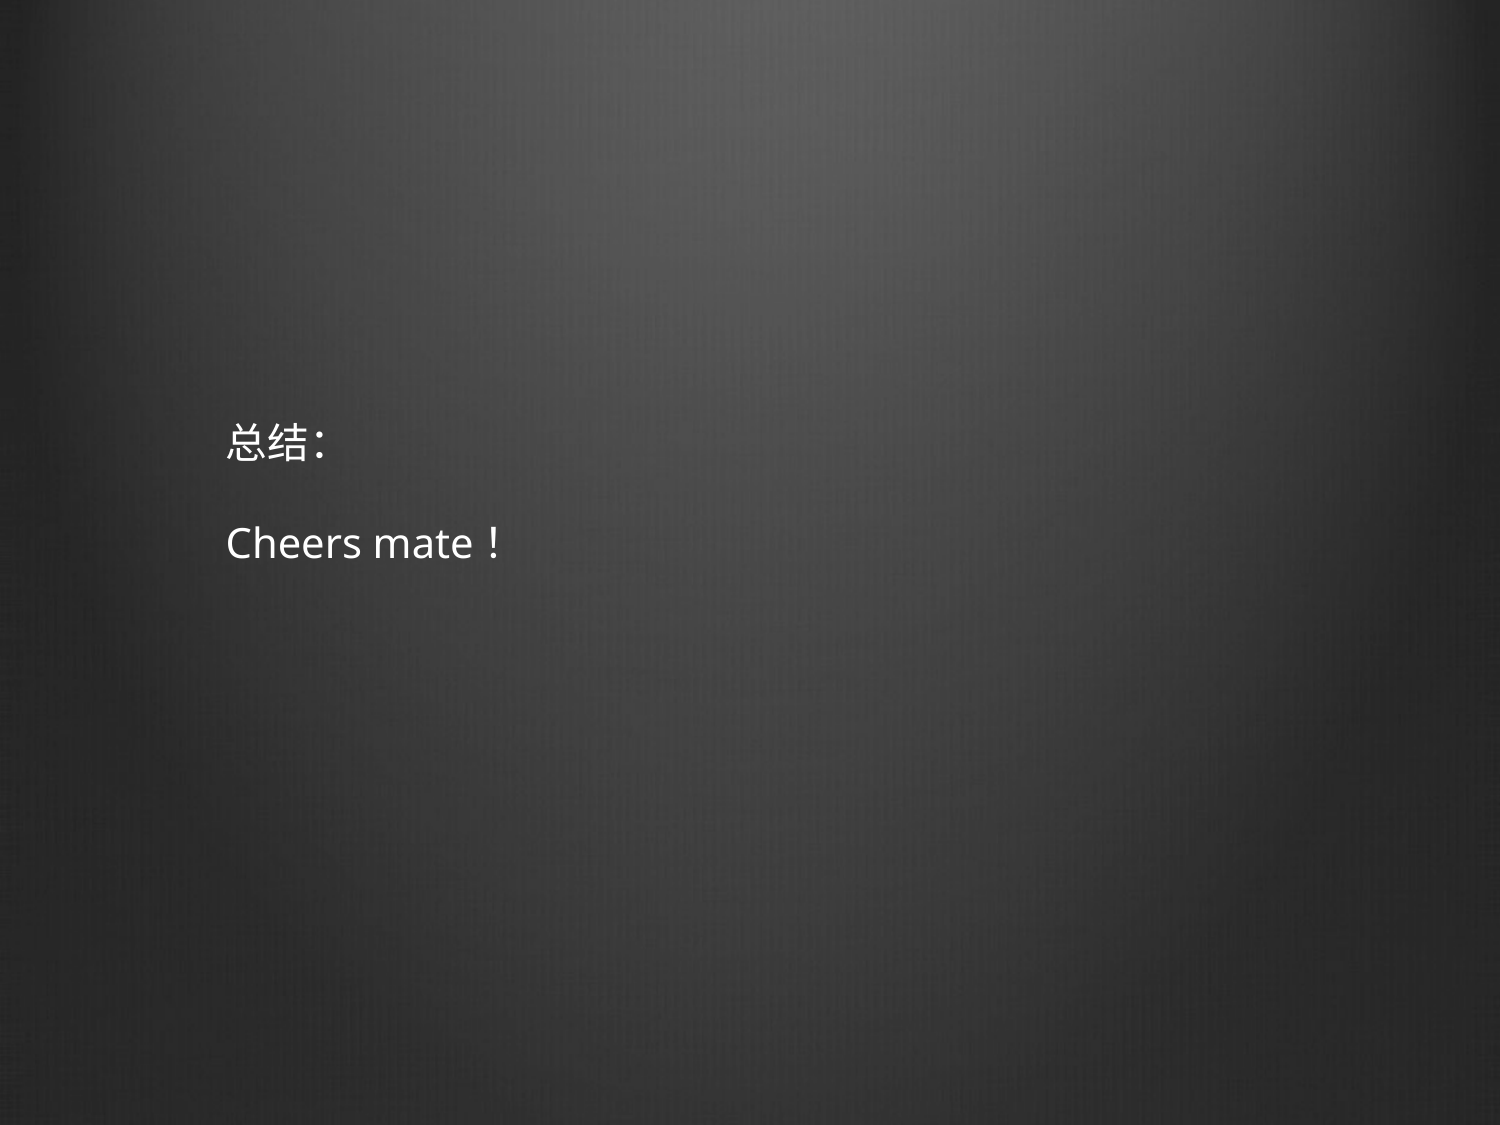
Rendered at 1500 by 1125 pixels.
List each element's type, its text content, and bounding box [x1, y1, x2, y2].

text_box 总结： Cheers mate！ [210, 409, 1272, 575]
